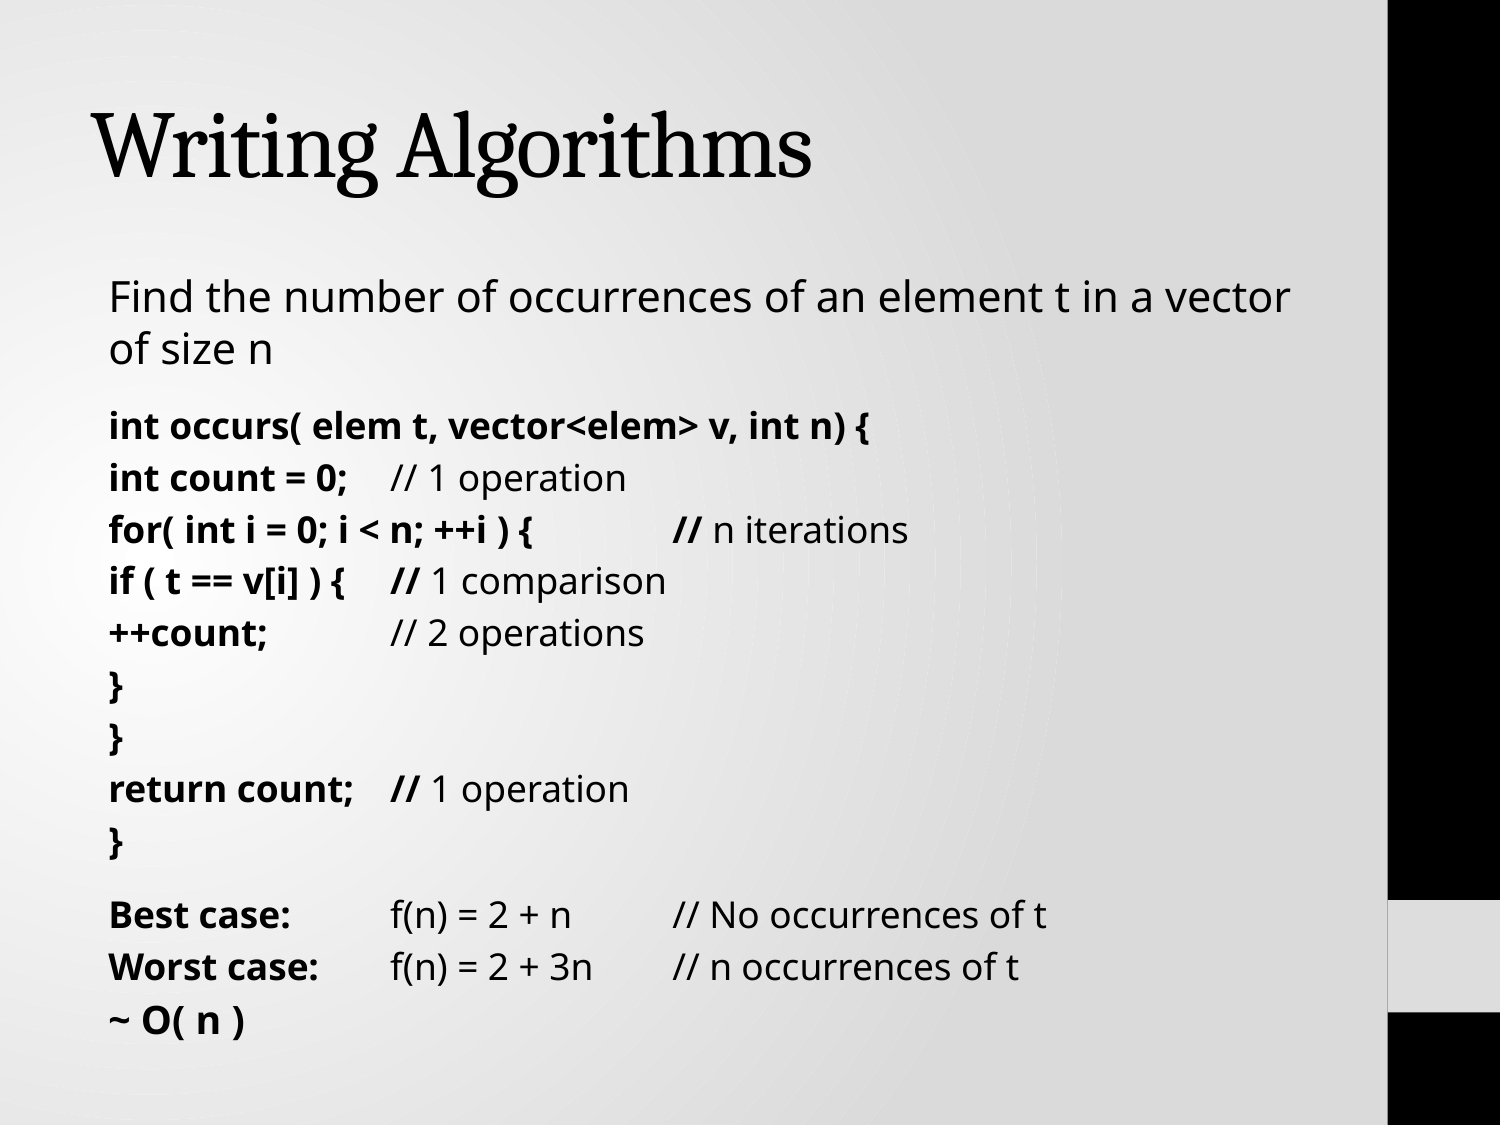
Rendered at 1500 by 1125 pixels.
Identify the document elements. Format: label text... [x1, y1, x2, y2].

list Find the number of occurrences of an element t in a vector of size n int occurs( elem t, vector<elem> v, int n) { int count = 0; // 1 operation for( int i = 0; i < n; ++i ) { // n iterations if ( t == v[i] ) { // 1 comparison ++count; // 2 operations } } return count; // 1 operation } Best case: f(n) = 2 + n // No occurrences of t Worst case: f(n) = 2 + 3n // n occurrences of t ~ O( n ) [75, 262, 1325, 1050]
title Writing Algorithms [75, 45, 1325, 233]
